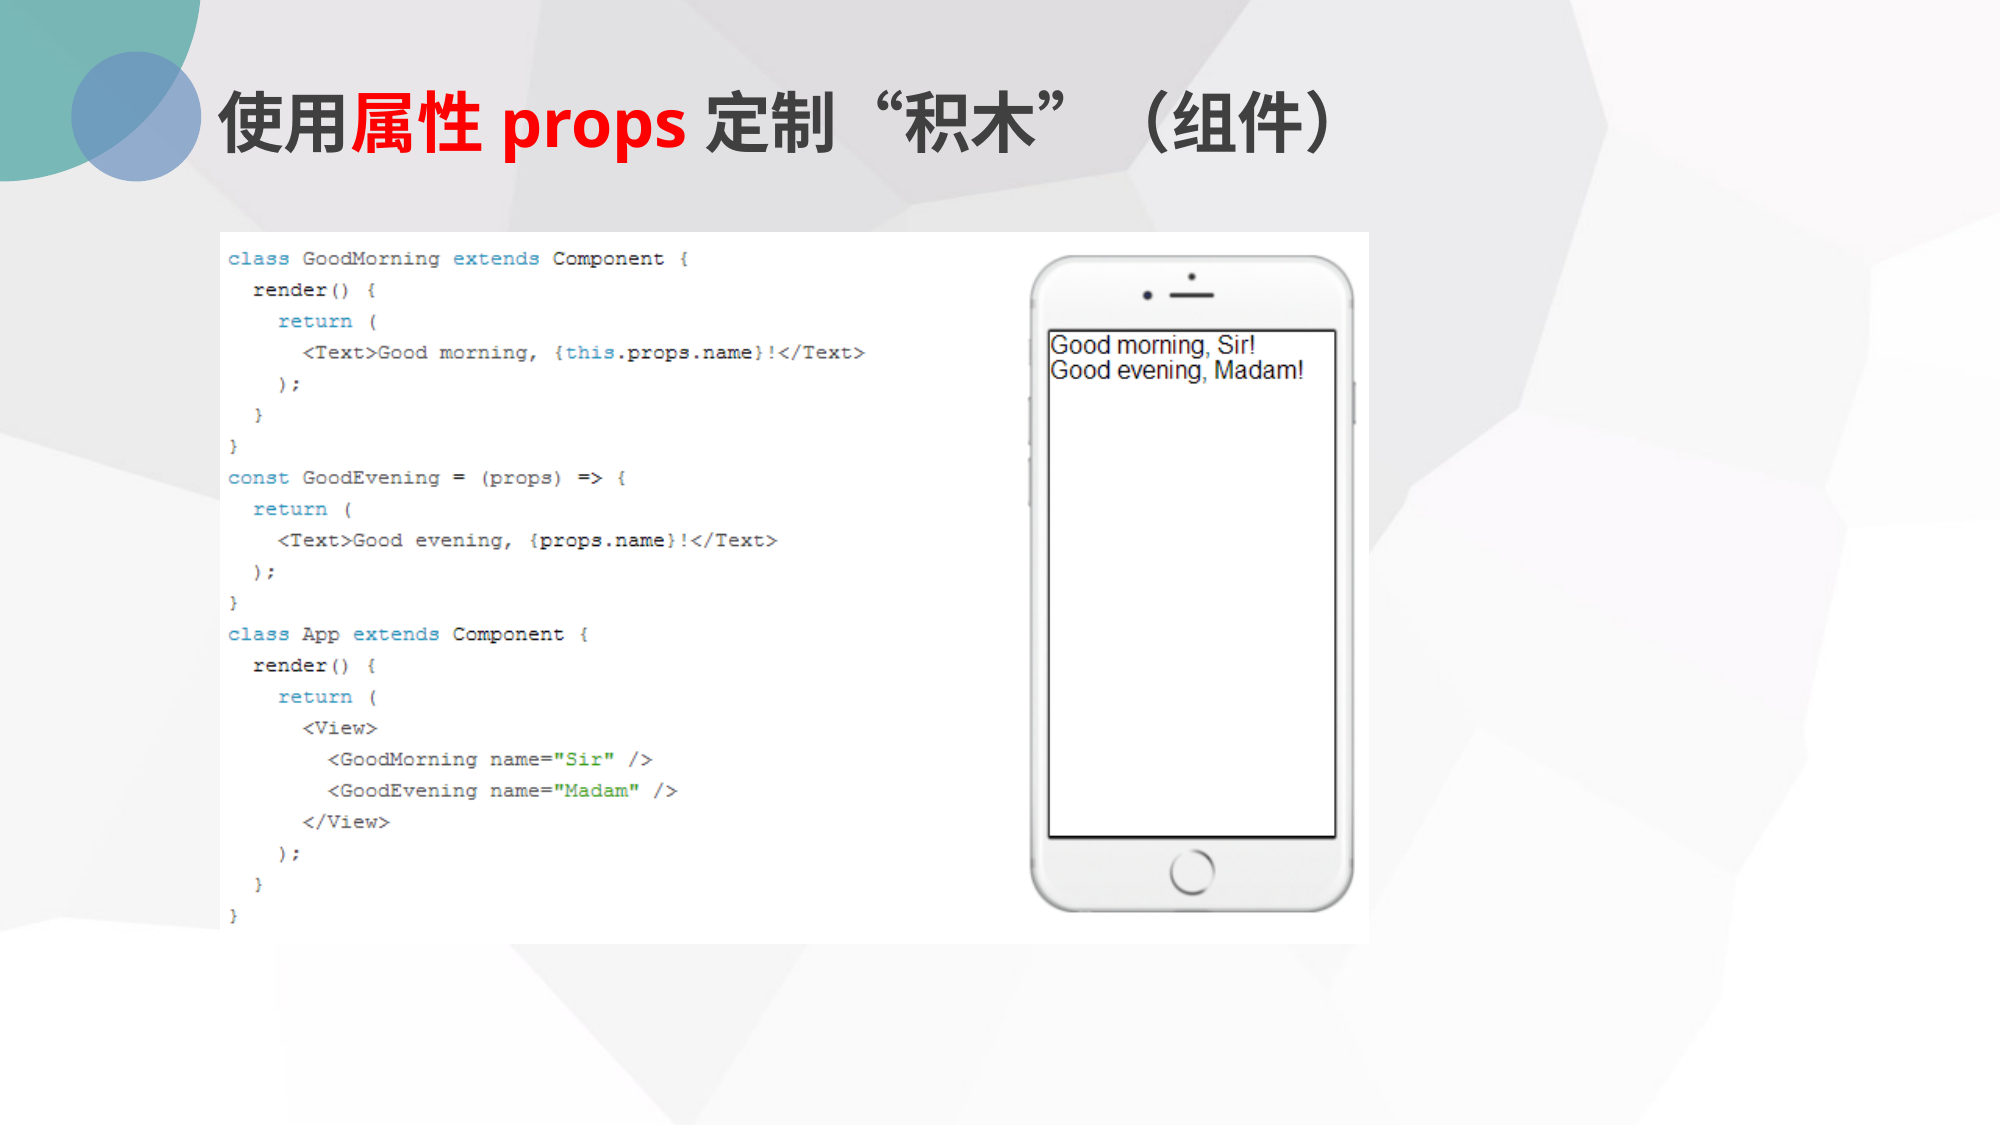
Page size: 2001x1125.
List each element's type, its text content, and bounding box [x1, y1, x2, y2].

text_box [0, 0, 202, 183]
text_box [70, 50, 202, 183]
picture [0, 0, 2001, 1125]
text_box 使用属性props定制“积木”（组件） [202, 73, 1387, 169]
